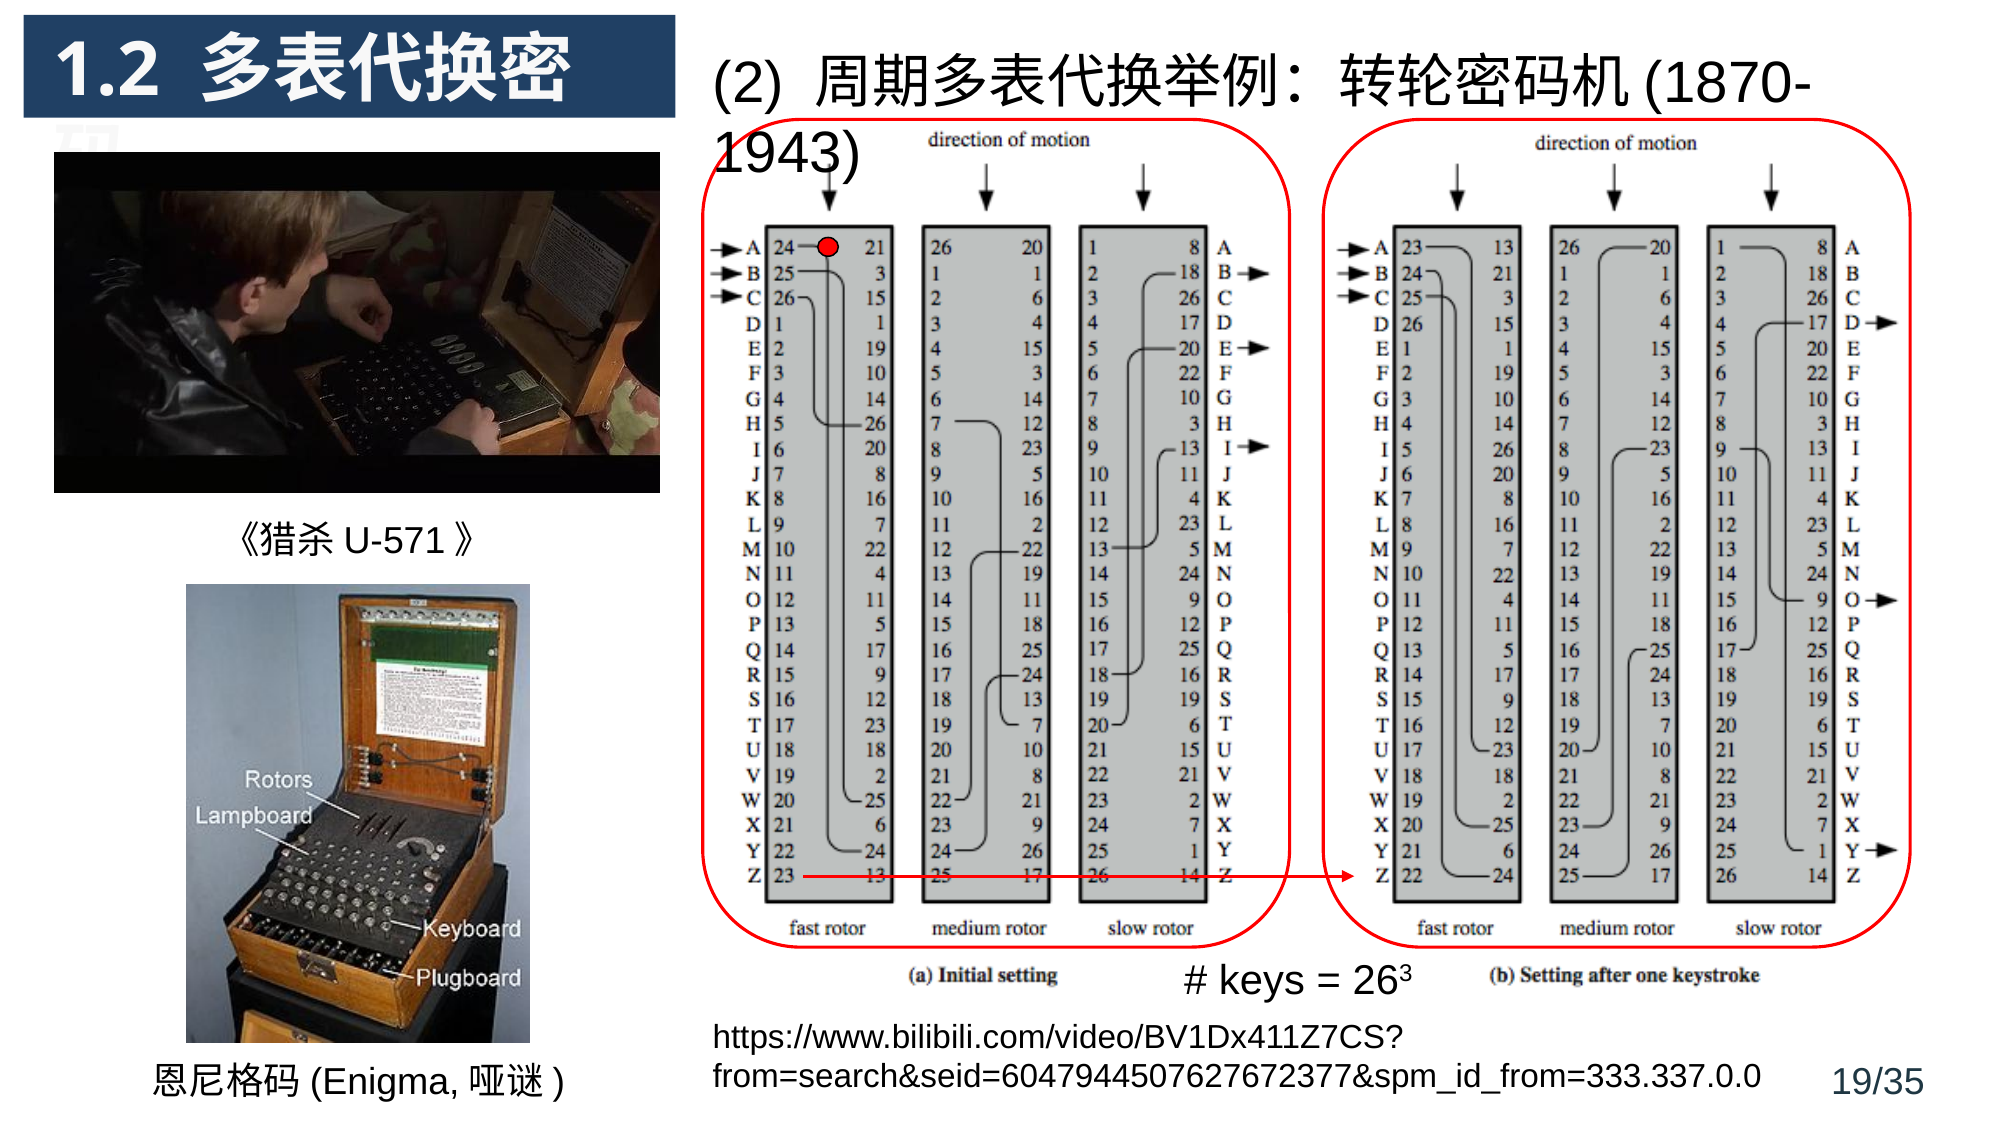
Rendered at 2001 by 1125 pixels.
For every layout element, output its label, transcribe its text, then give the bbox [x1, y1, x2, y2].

picture [185, 584, 531, 1043]
text_box 恩尼格码(Enigma,哑谜) [136, 1049, 580, 1110]
picture [681, 117, 1916, 999]
text_box (2) 周期多表代换举例：转轮密码机(1870-1943) [697, 36, 1977, 192]
picture [54, 152, 660, 494]
text_box 《猎杀U-571》 [207, 508, 507, 569]
text_box https://www.bilibili.com/video/BV1Dx411Z7CS?from=search&seid=6047944507627672377&spm_id_from=333.337.0.0 [697, 1007, 1842, 1102]
title 1.2 多表代换密码 [23, 14, 676, 118]
